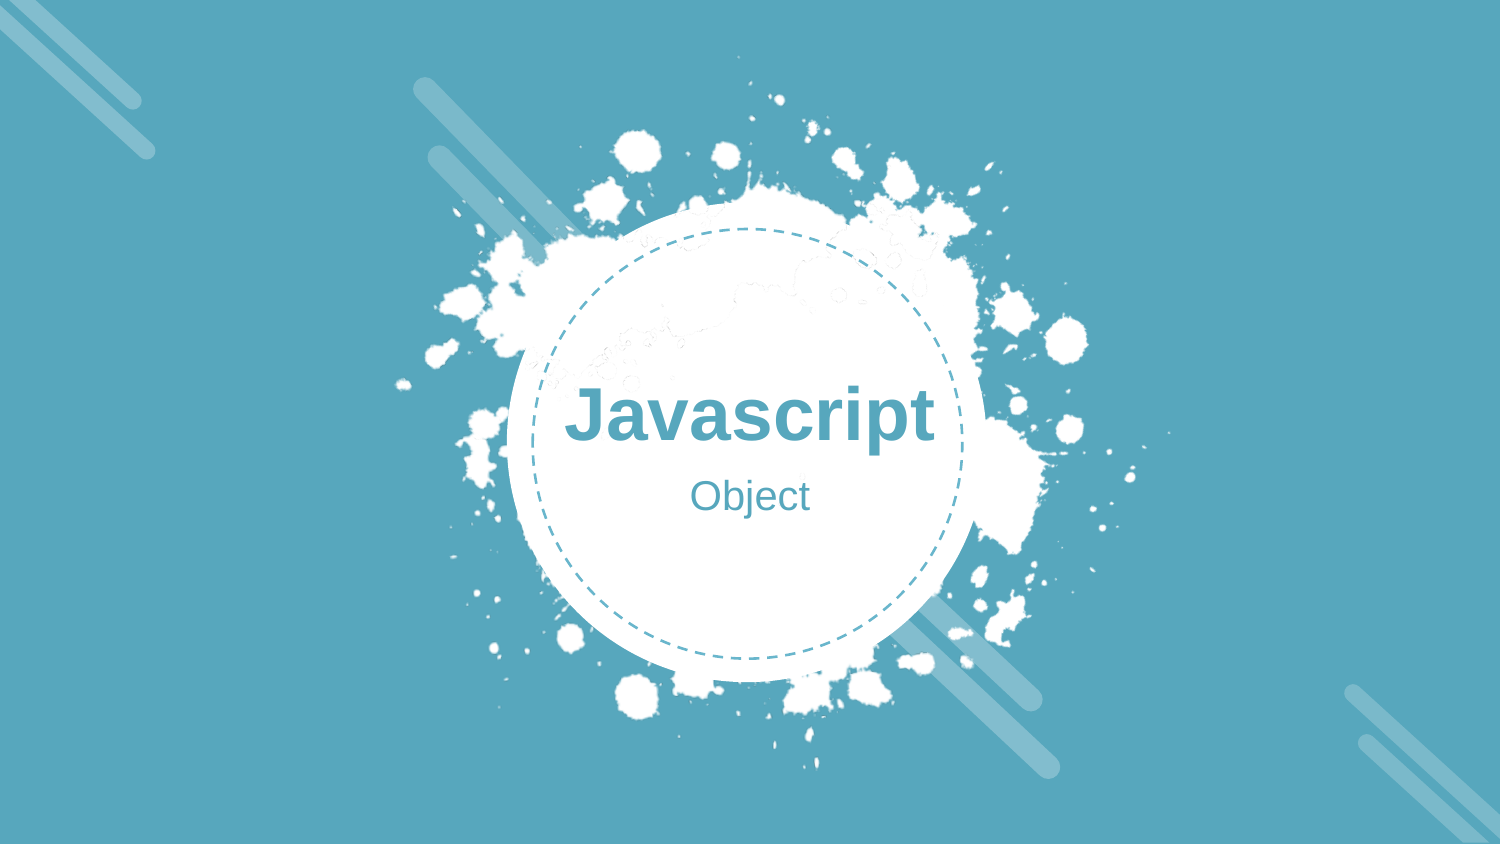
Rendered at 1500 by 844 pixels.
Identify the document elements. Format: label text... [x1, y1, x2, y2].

picture [335, 0, 1256, 809]
list Javascript [525, 362, 975, 458]
list Object [556, 446, 944, 542]
